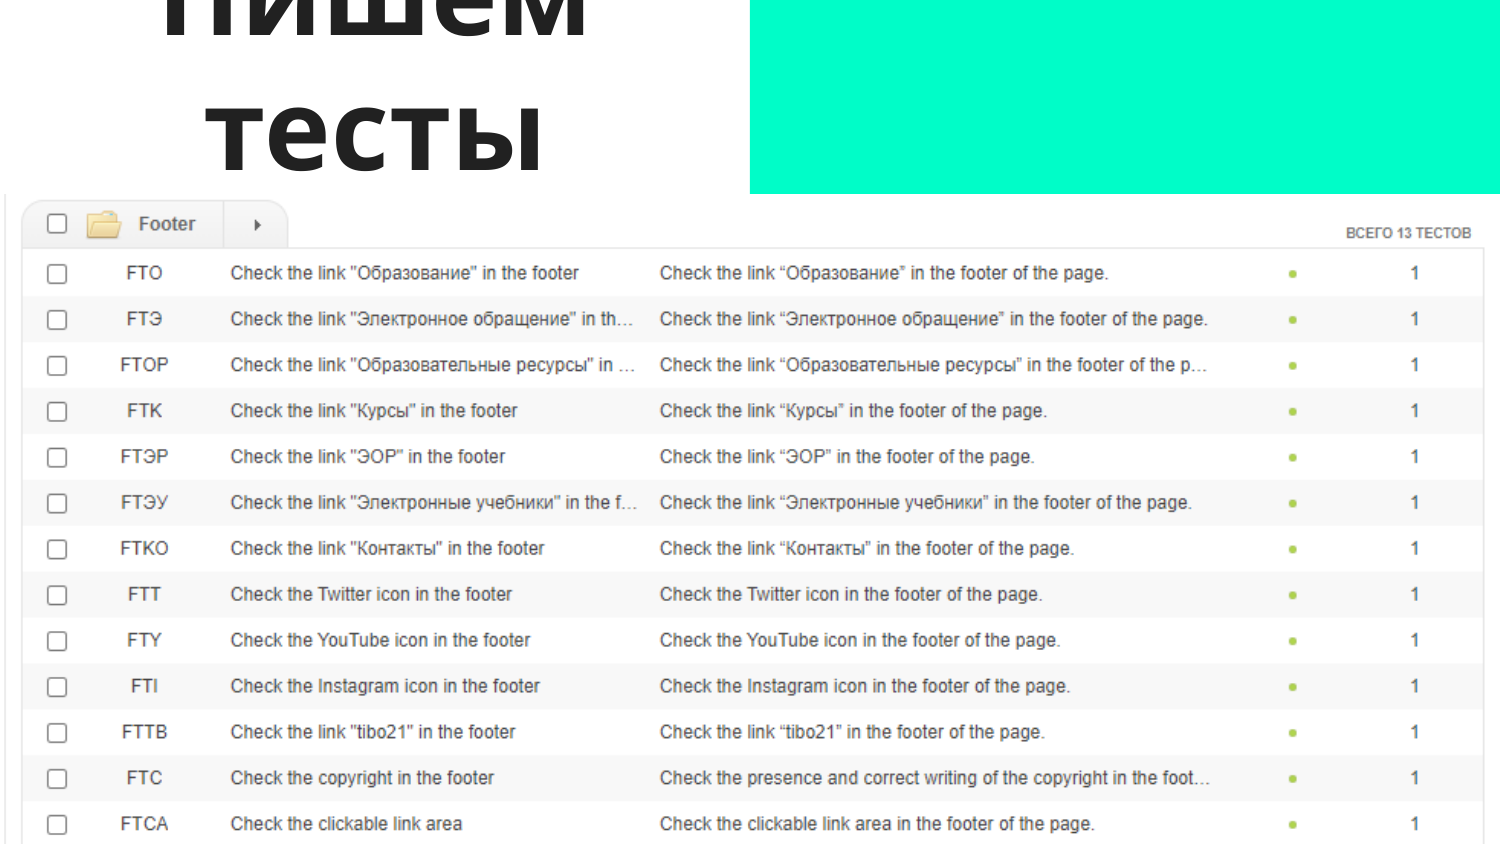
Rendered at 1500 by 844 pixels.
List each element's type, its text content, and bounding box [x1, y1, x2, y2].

title Пишем тесты [43, 0, 708, 193]
picture [0, 194, 1500, 844]
